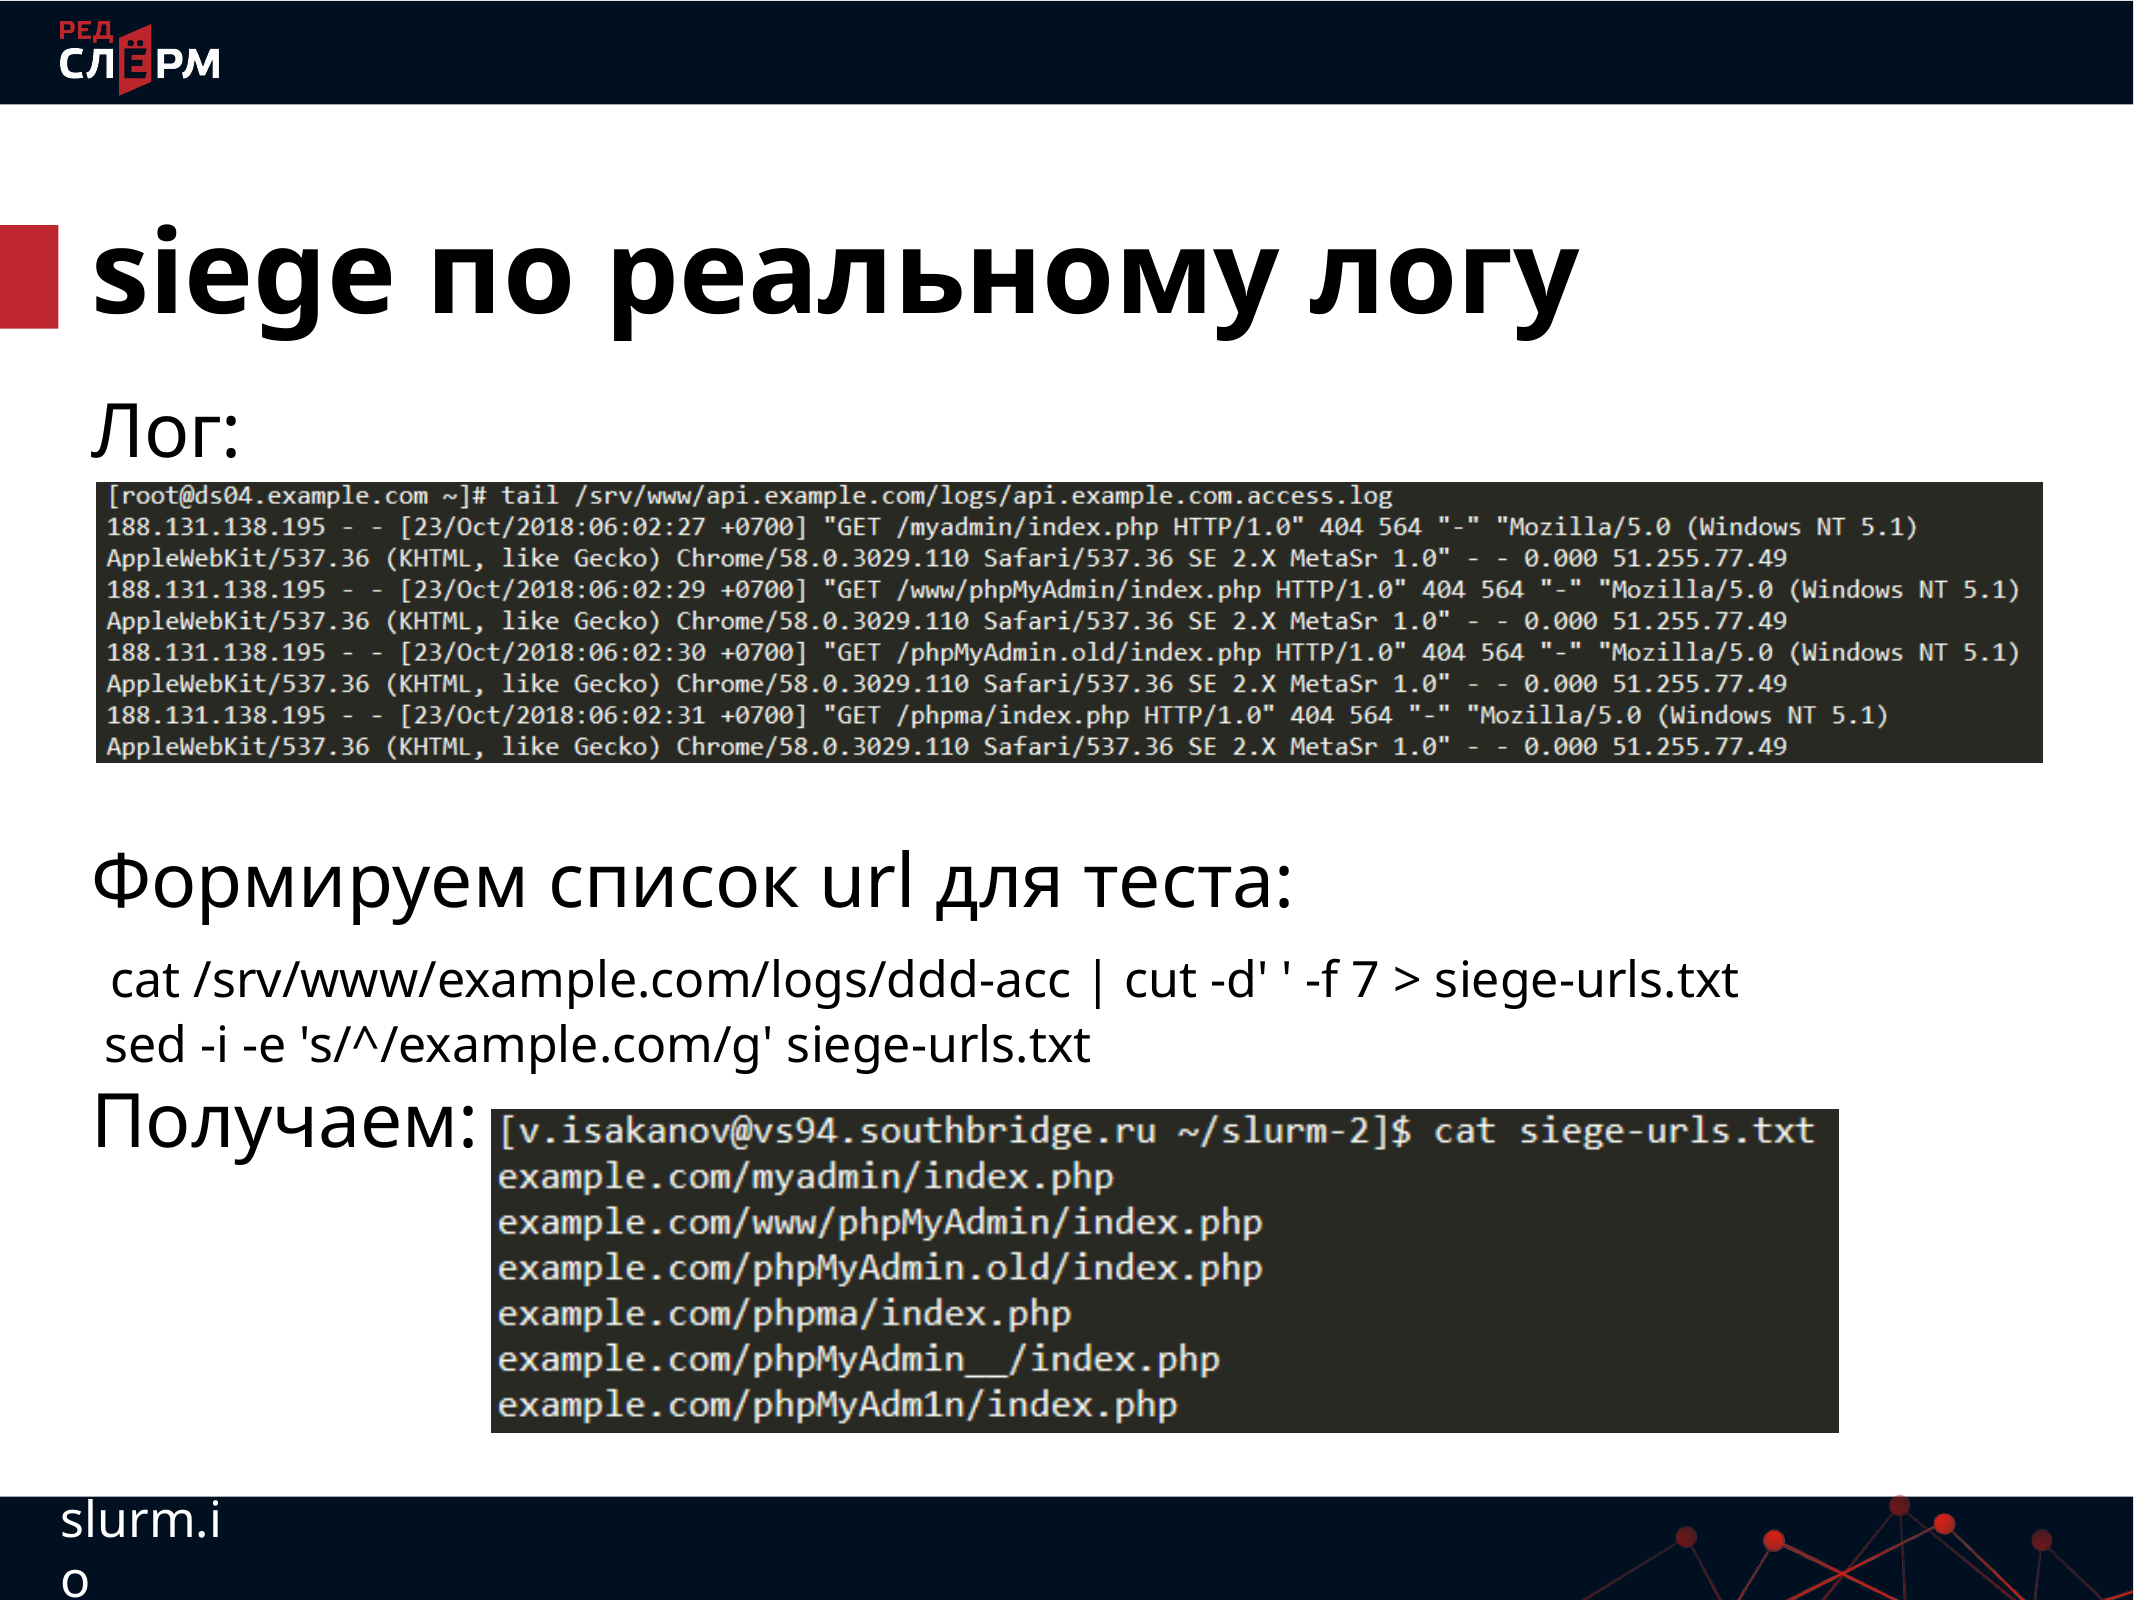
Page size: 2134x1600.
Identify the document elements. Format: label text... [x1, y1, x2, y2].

text_box slurm.io [52, 1509, 261, 1586]
text_box siege по реальному логу [83, 188, 1682, 346]
text_box Лог: Формируем список url для теста: cat /srv/www/example.com/logs/ddd-acc | cut -d' ' -f 7 > siege-urls.txt sed -i -e 's/^/example.com/g' siege-urls.txt Получаем: [82, 373, 1982, 756]
picture [491, 1109, 2134, 1600]
picture [60, 21, 219, 97]
picture [96, 482, 2043, 763]
text_box [0, 1496, 1006, 1600]
text_box [0, 225, 59, 329]
text_box [0, 0, 2134, 105]
